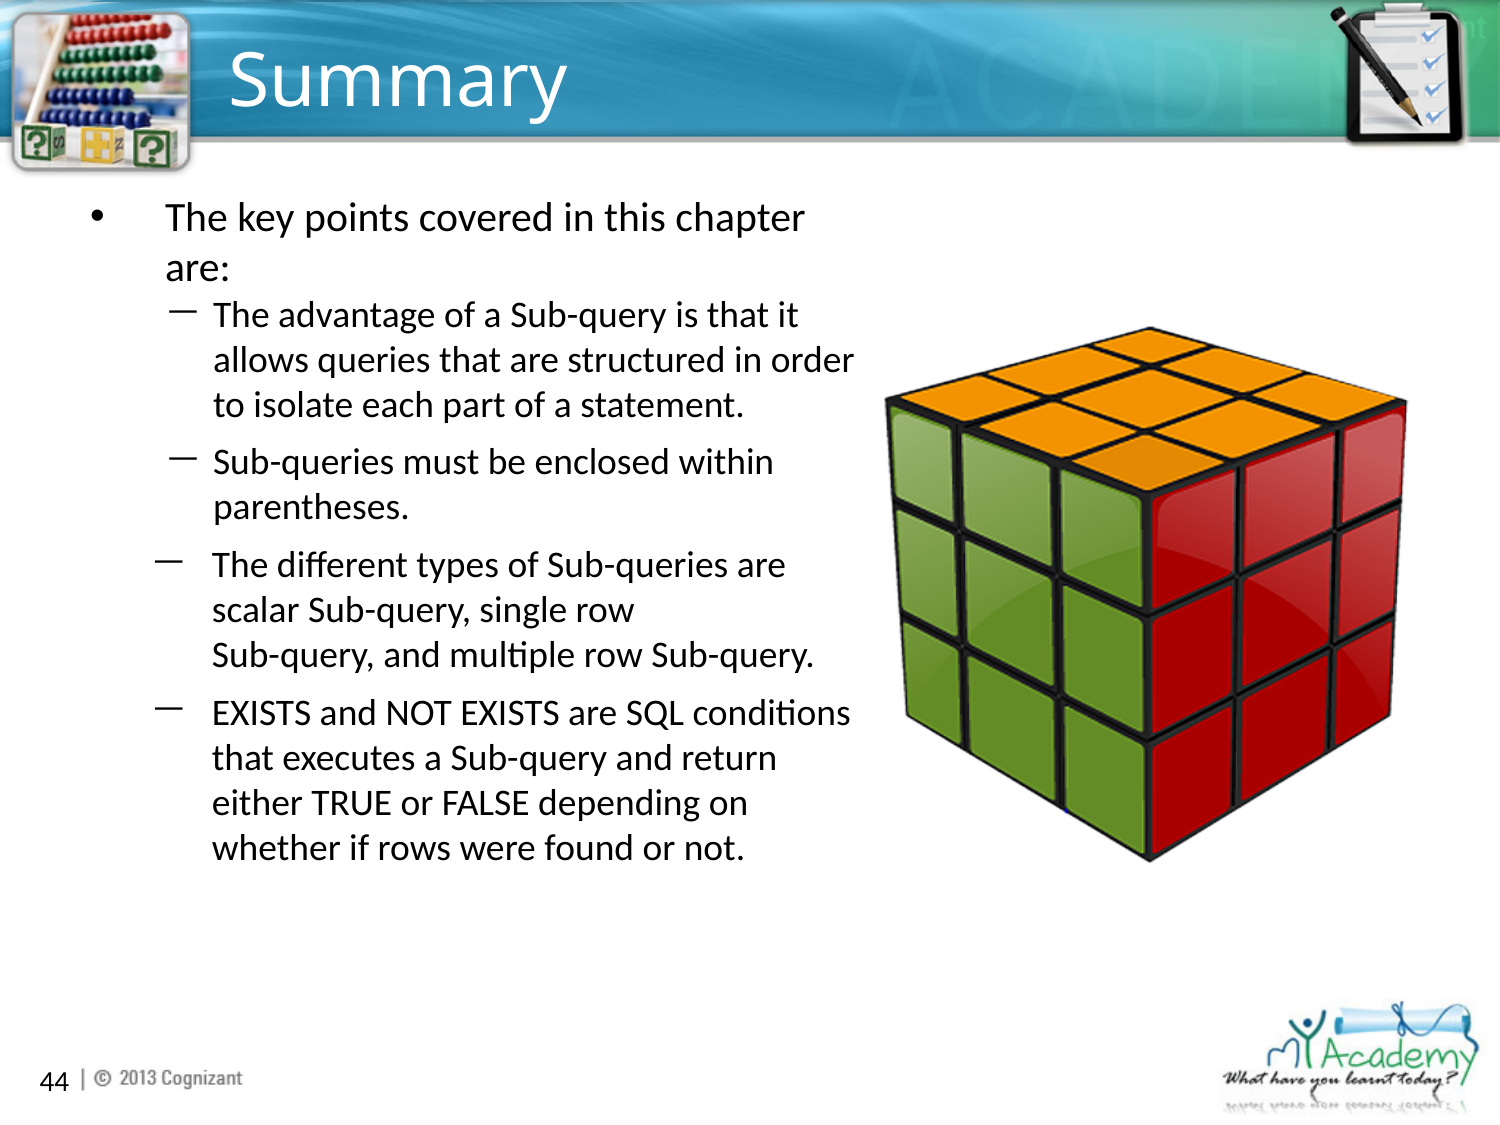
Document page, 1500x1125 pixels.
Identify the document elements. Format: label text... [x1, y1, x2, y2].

text_box 44 [24, 1054, 100, 1100]
title Summary [213, 11, 1319, 141]
list The key points covered in this chapter are: The advantage of a Sub-query is that it allows queries that are structured in order to isolate each part of a statement. Sub-queries must be enclosed within parentheses. The different types of Sub-queries are scalar Sub-query, single row Sub-query, and multiple row Sub-query. EXISTS and NOT EXISTS are SQL conditions that executes a Sub-query and return either TRUE or FALSE depending on whether if rows were found or not. [74, 182, 876, 1044]
picture [0, 0, 1500, 1125]
